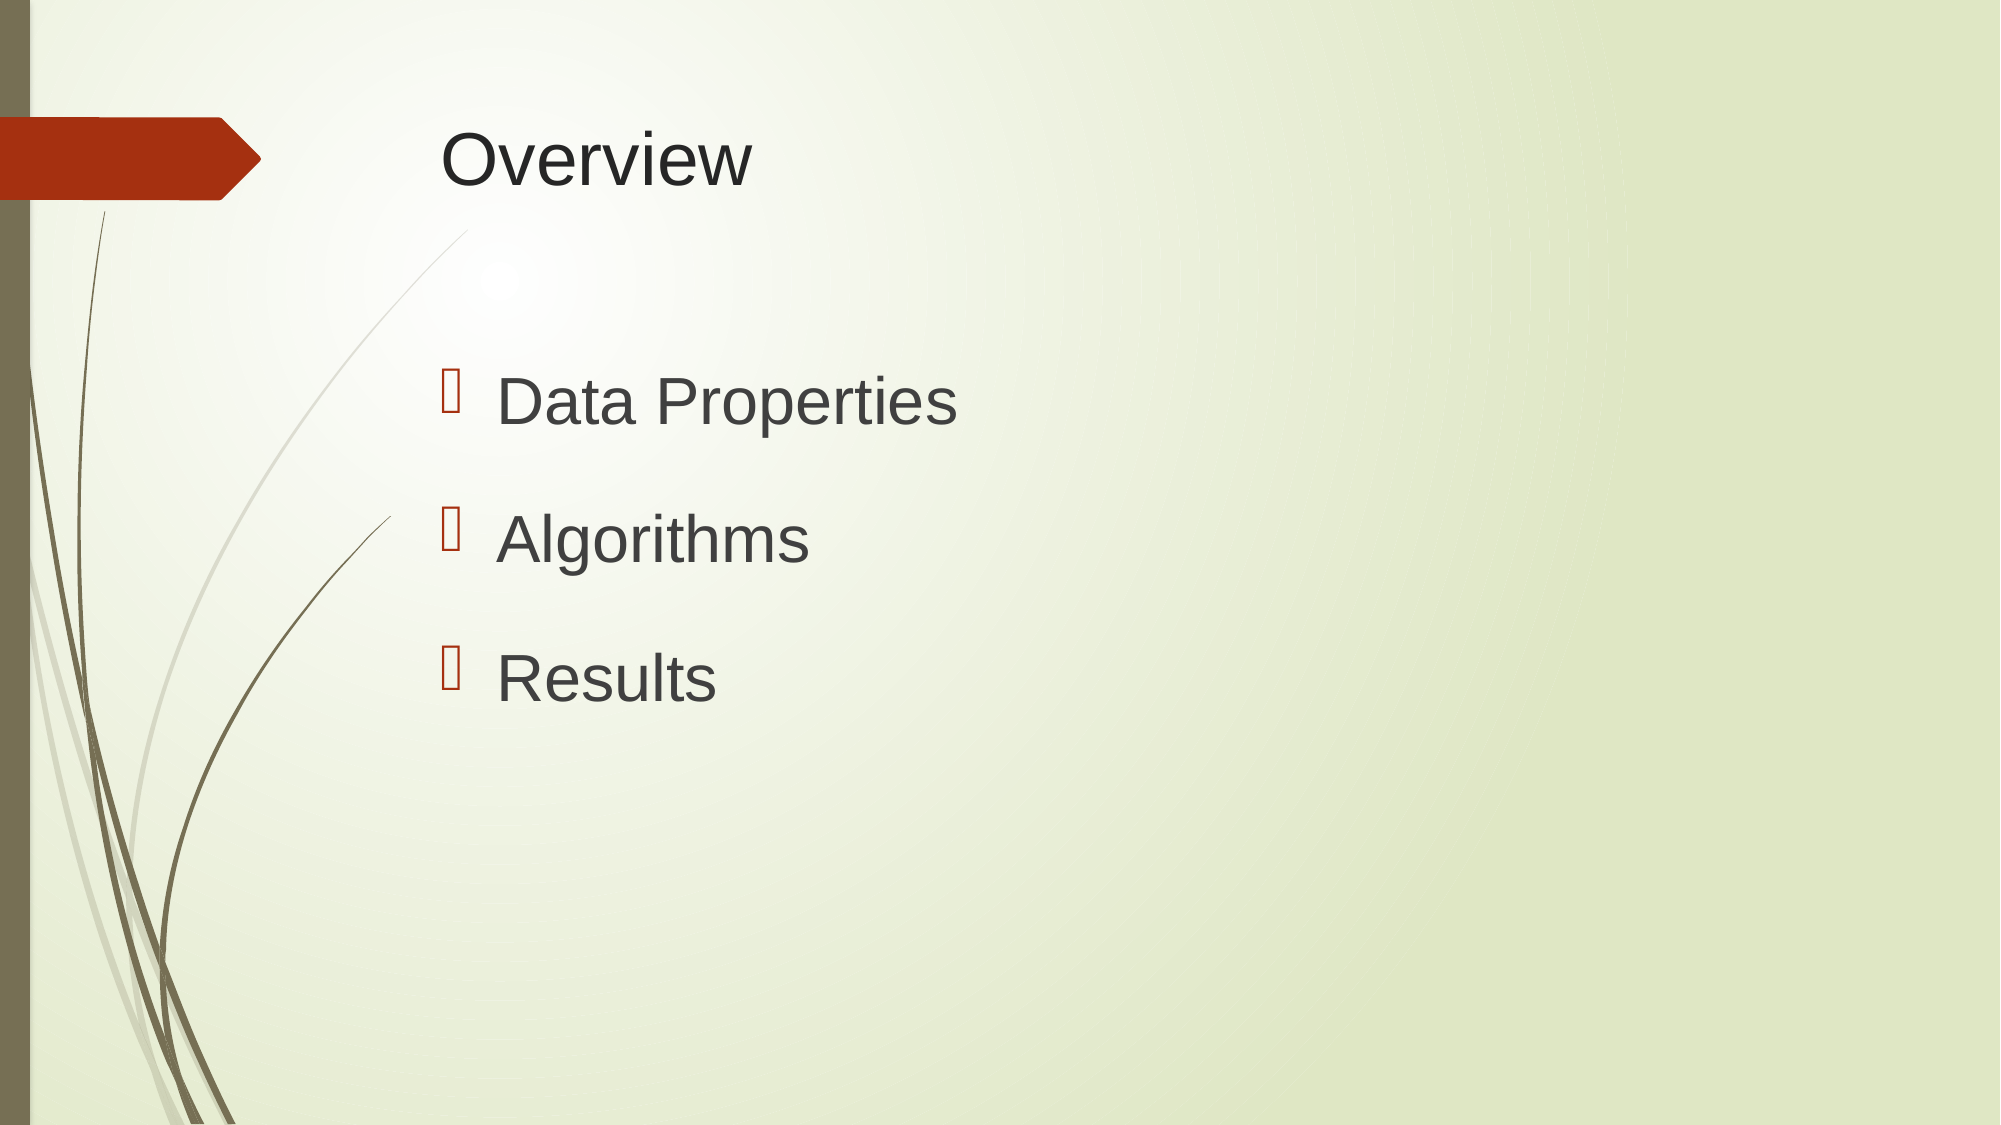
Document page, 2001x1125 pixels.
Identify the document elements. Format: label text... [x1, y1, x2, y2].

list Data Properties Algorithms Results [424, 350, 1888, 970]
title Overview [425, 102, 1888, 313]
